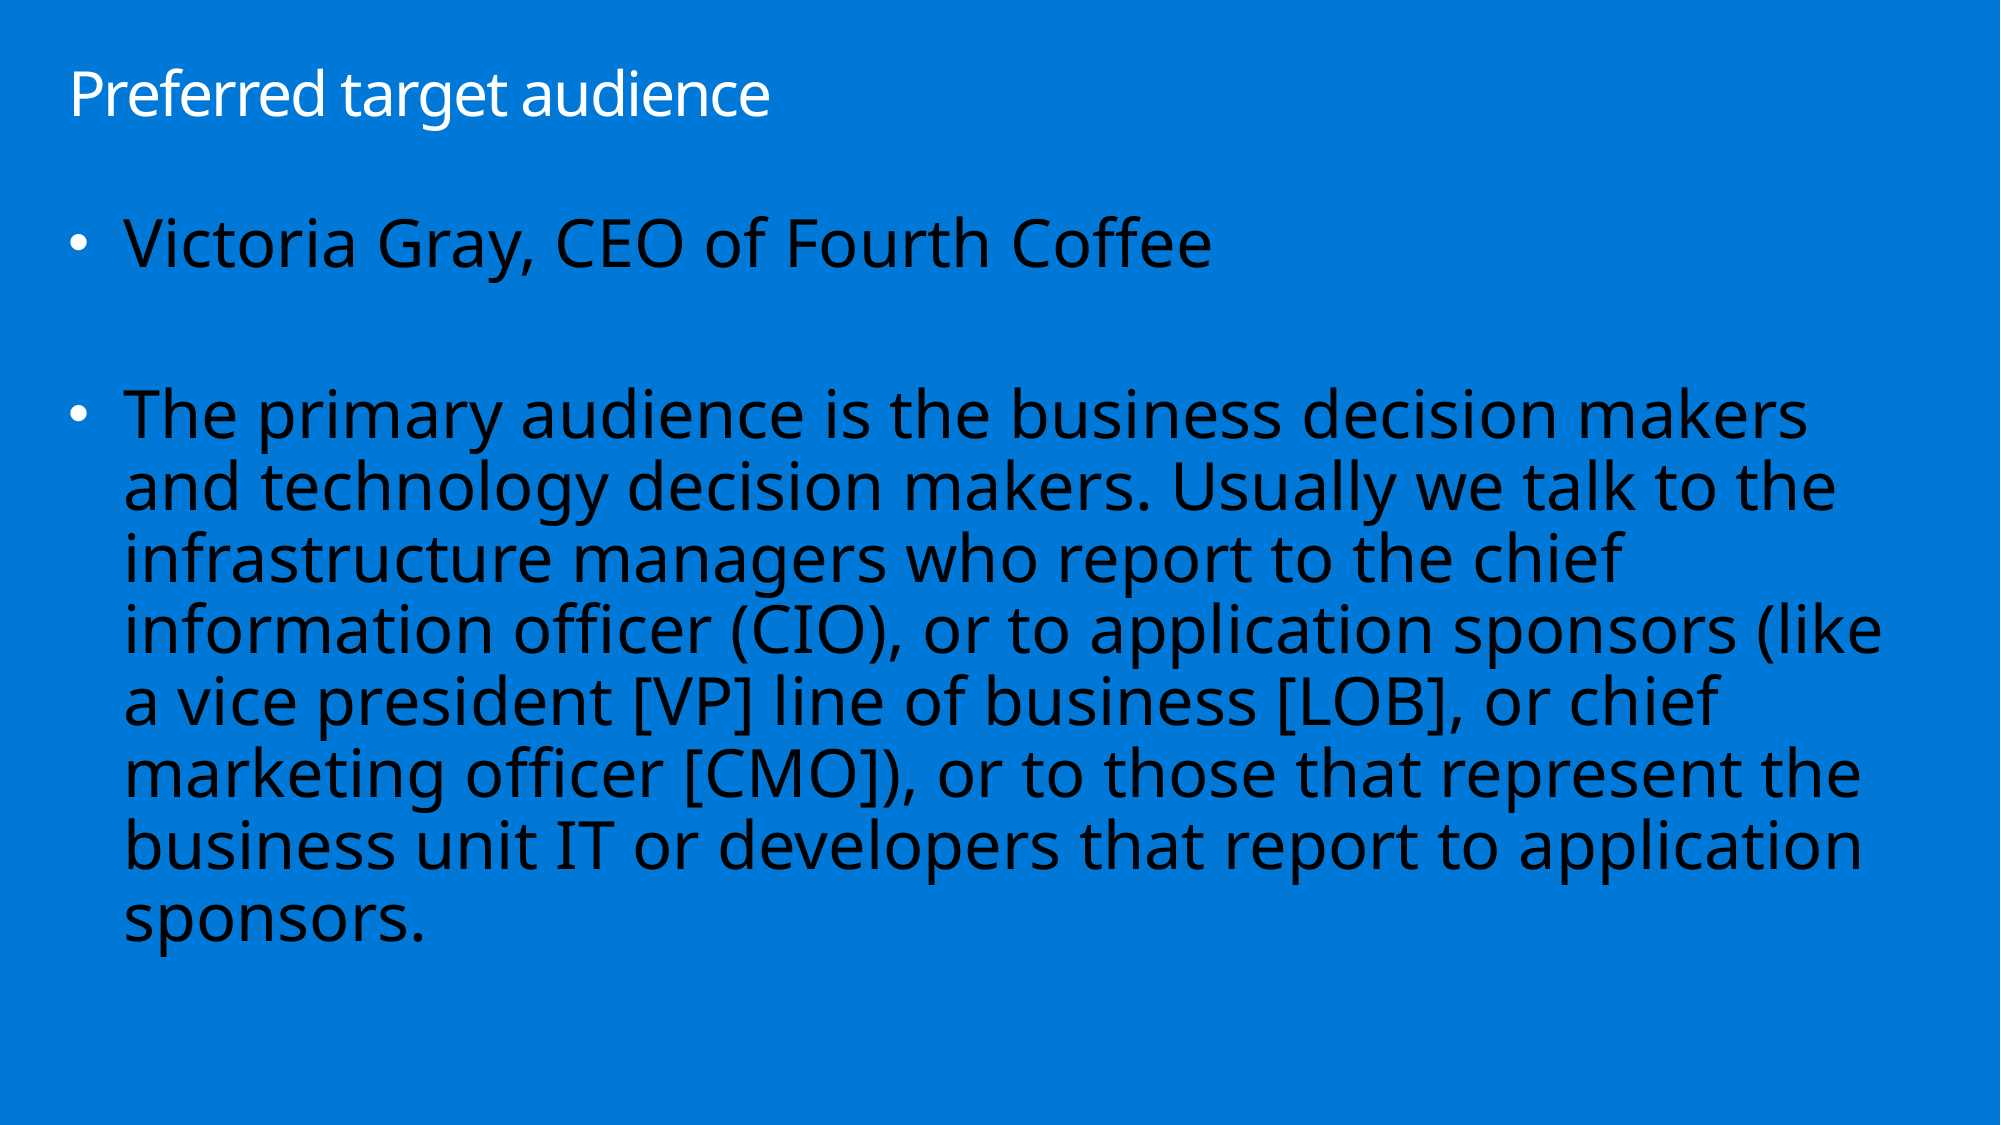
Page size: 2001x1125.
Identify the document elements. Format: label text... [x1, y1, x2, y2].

list Victoria Gray, CEO of Fourth Coffee The primary audience is the business decision makers and technology decision makers. Usually we talk to the infrastructure managers who report to the chief information officer (CIO), or to application sponsors (like a vice president [VP] line of business [LOB], or chief marketing officer [CMO]), or to those that represent the business unit IT or developers that report to application sponsors. [44, 195, 1956, 532]
title Preferred target audience [44, 47, 1957, 196]
